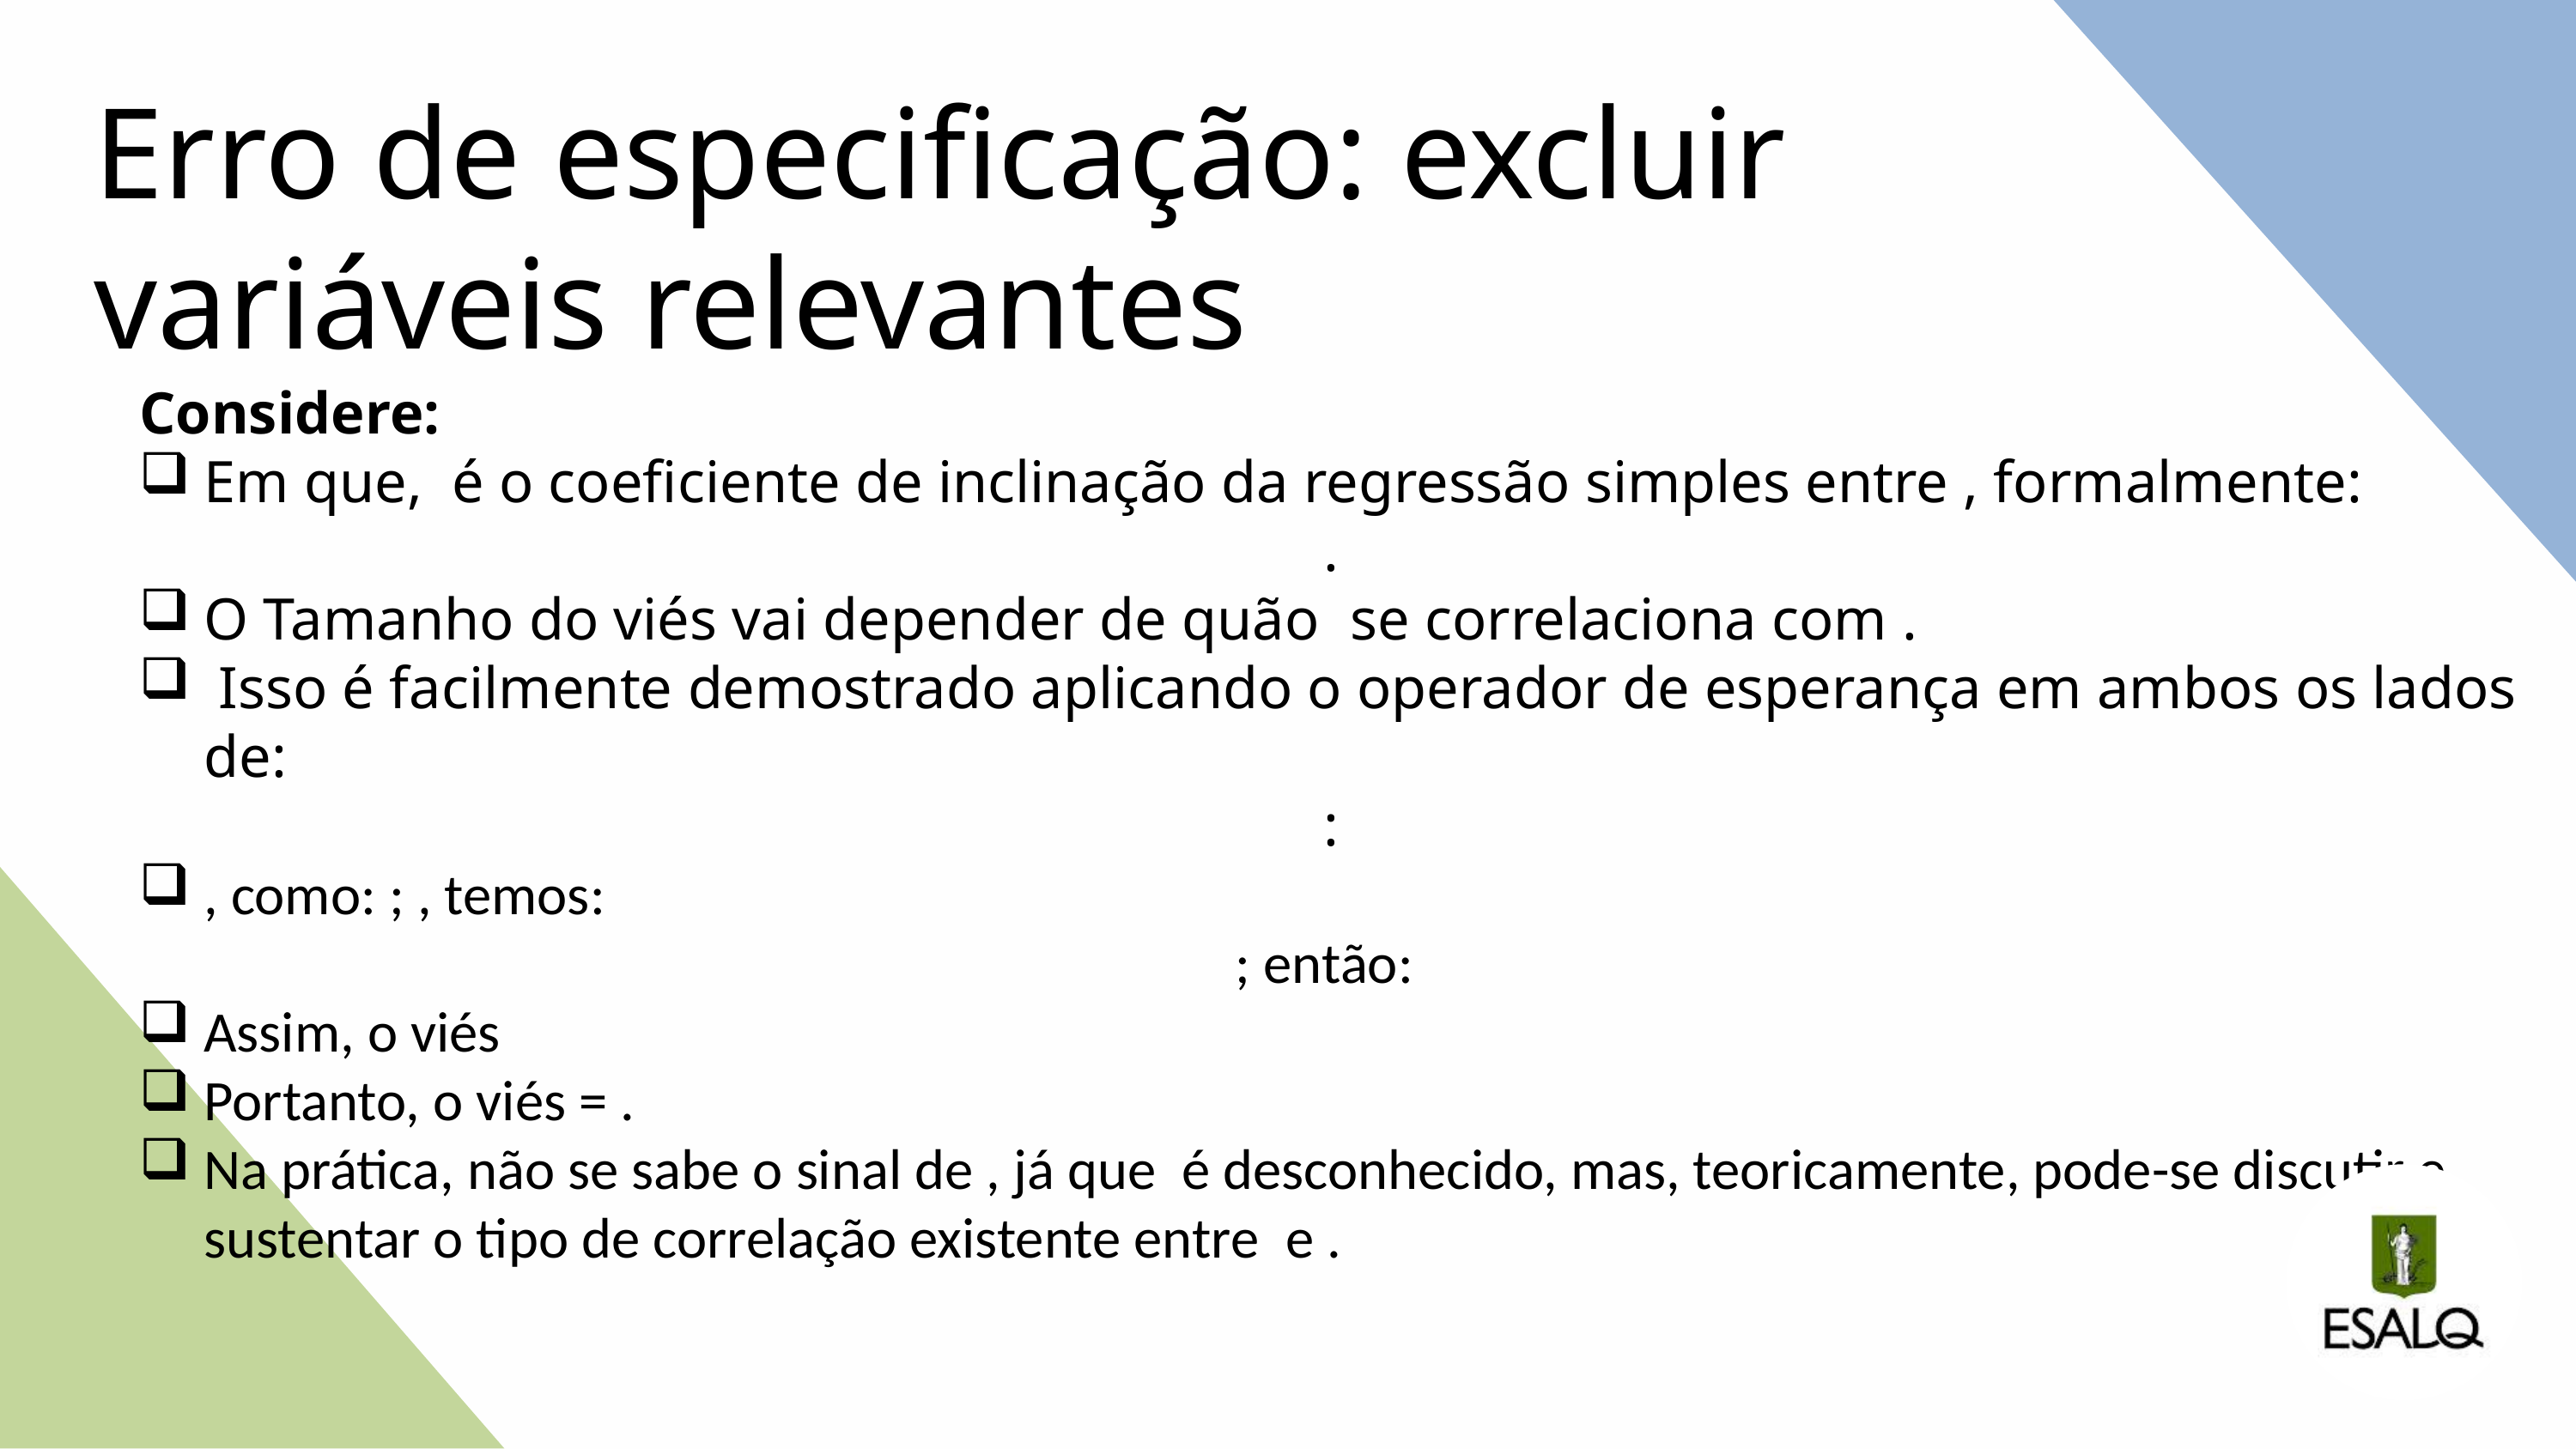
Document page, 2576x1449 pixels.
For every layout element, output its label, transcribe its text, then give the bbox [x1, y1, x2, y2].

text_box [0, 866, 505, 1449]
text_box Erro de especificação: excluir variáveis relevantes [94, 73, 2049, 374]
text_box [2053, 0, 2576, 582]
picture [2286, 1163, 2523, 1401]
